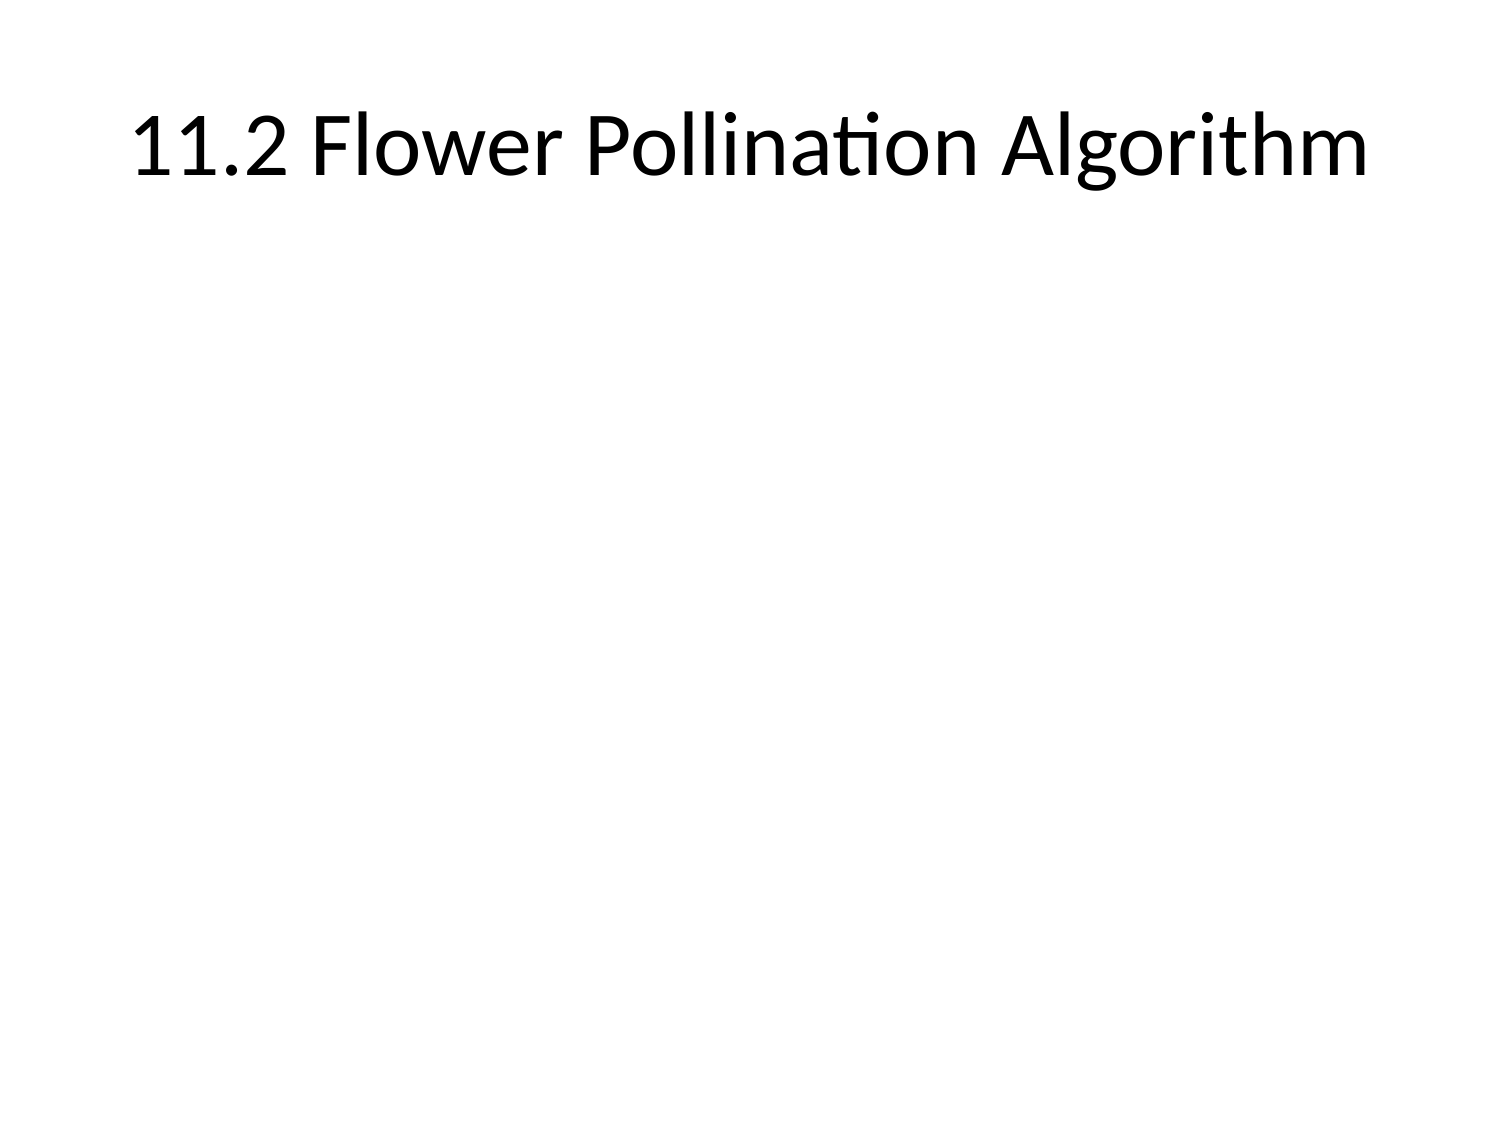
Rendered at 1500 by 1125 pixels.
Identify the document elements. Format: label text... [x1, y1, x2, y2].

title 11.2 Flower Pollination Algorithm [75, 45, 1425, 233]
